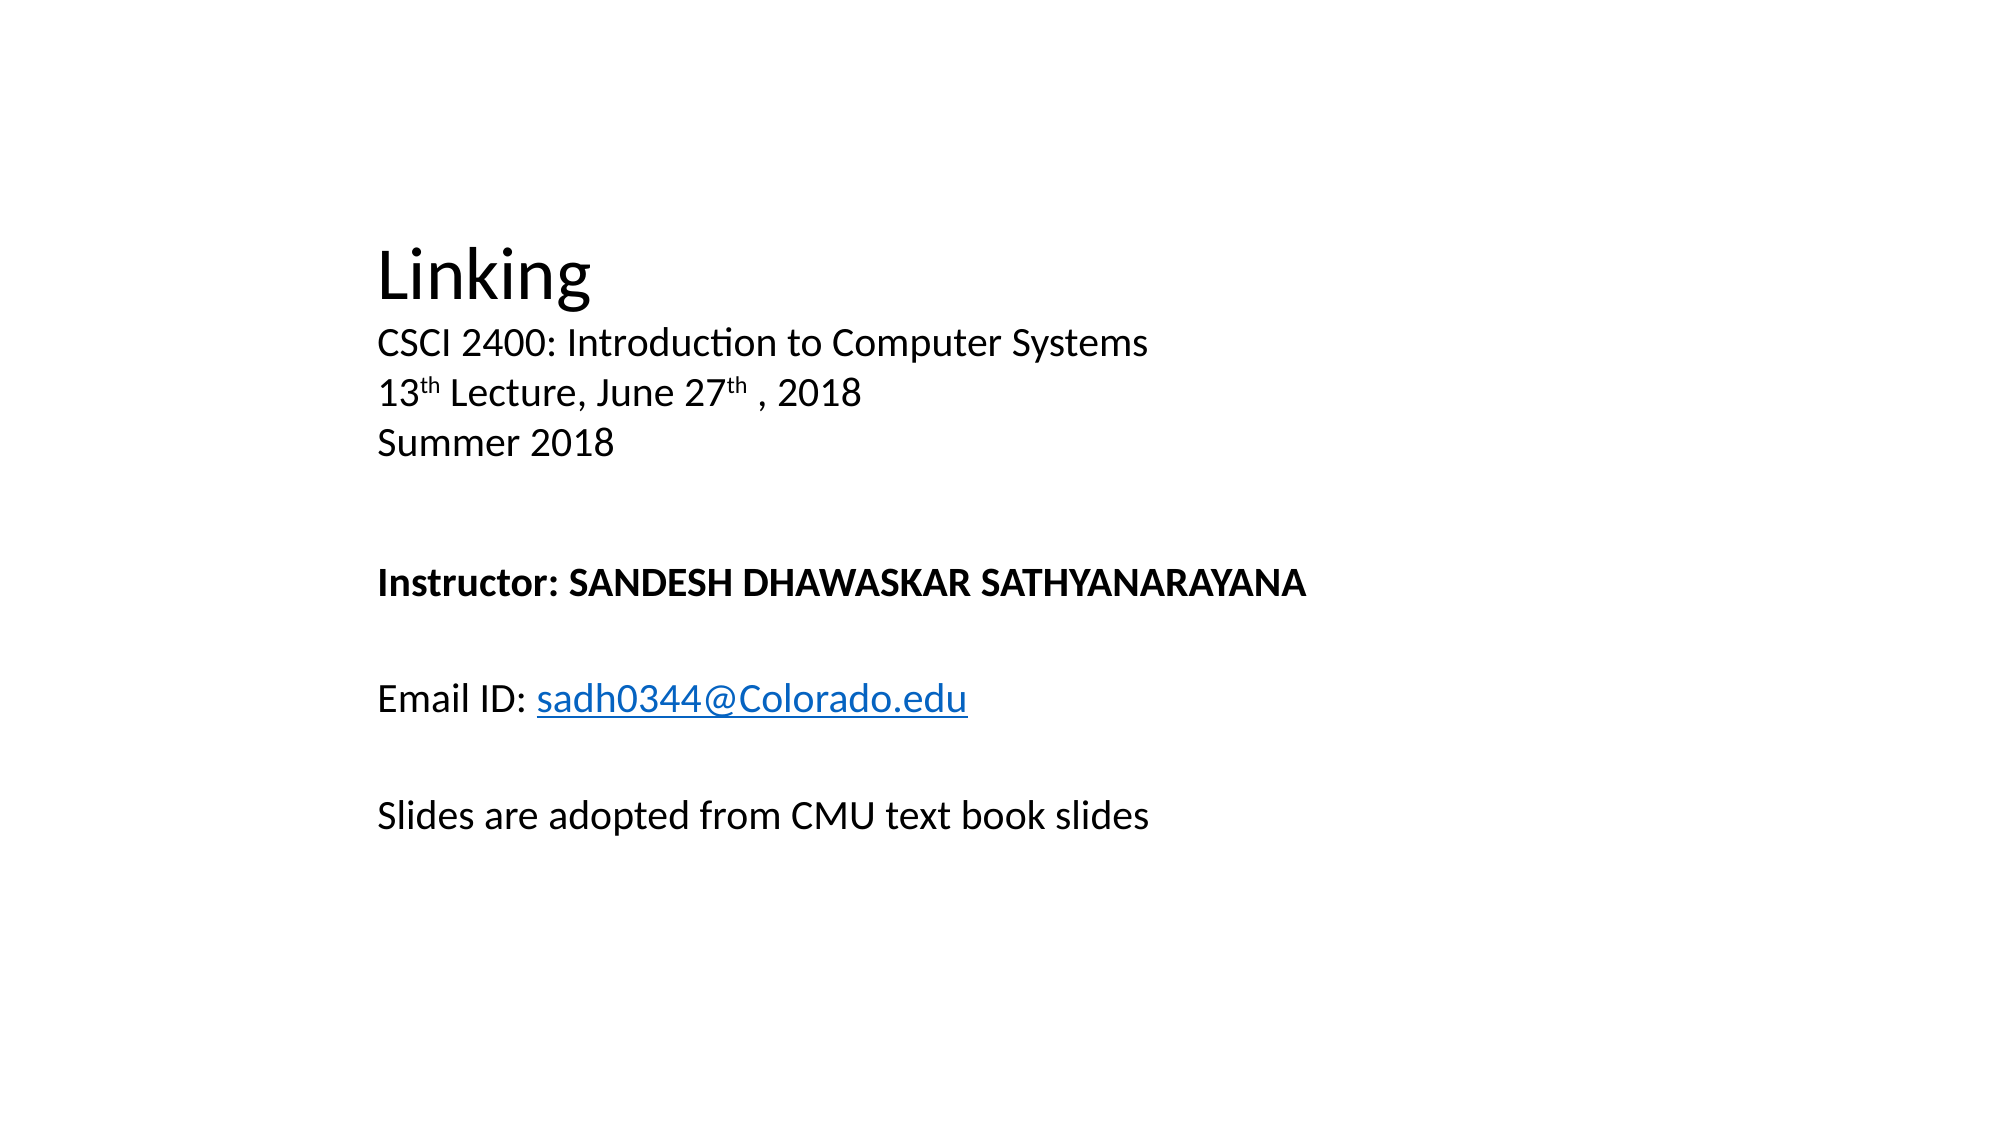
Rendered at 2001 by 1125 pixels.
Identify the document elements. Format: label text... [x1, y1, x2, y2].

text_box Linking CSCI 2400: Introduction to Computer Systems 13th Lecture, June 27th , 2018 Summer 2018 [362, 169, 1638, 520]
text_box Instructor: SANDESH DHAWASKAR SATHYANARAYANA Email ID: sadh0344@Colorado.edu Slides are adopted from CMU text book slides [362, 546, 1623, 897]
